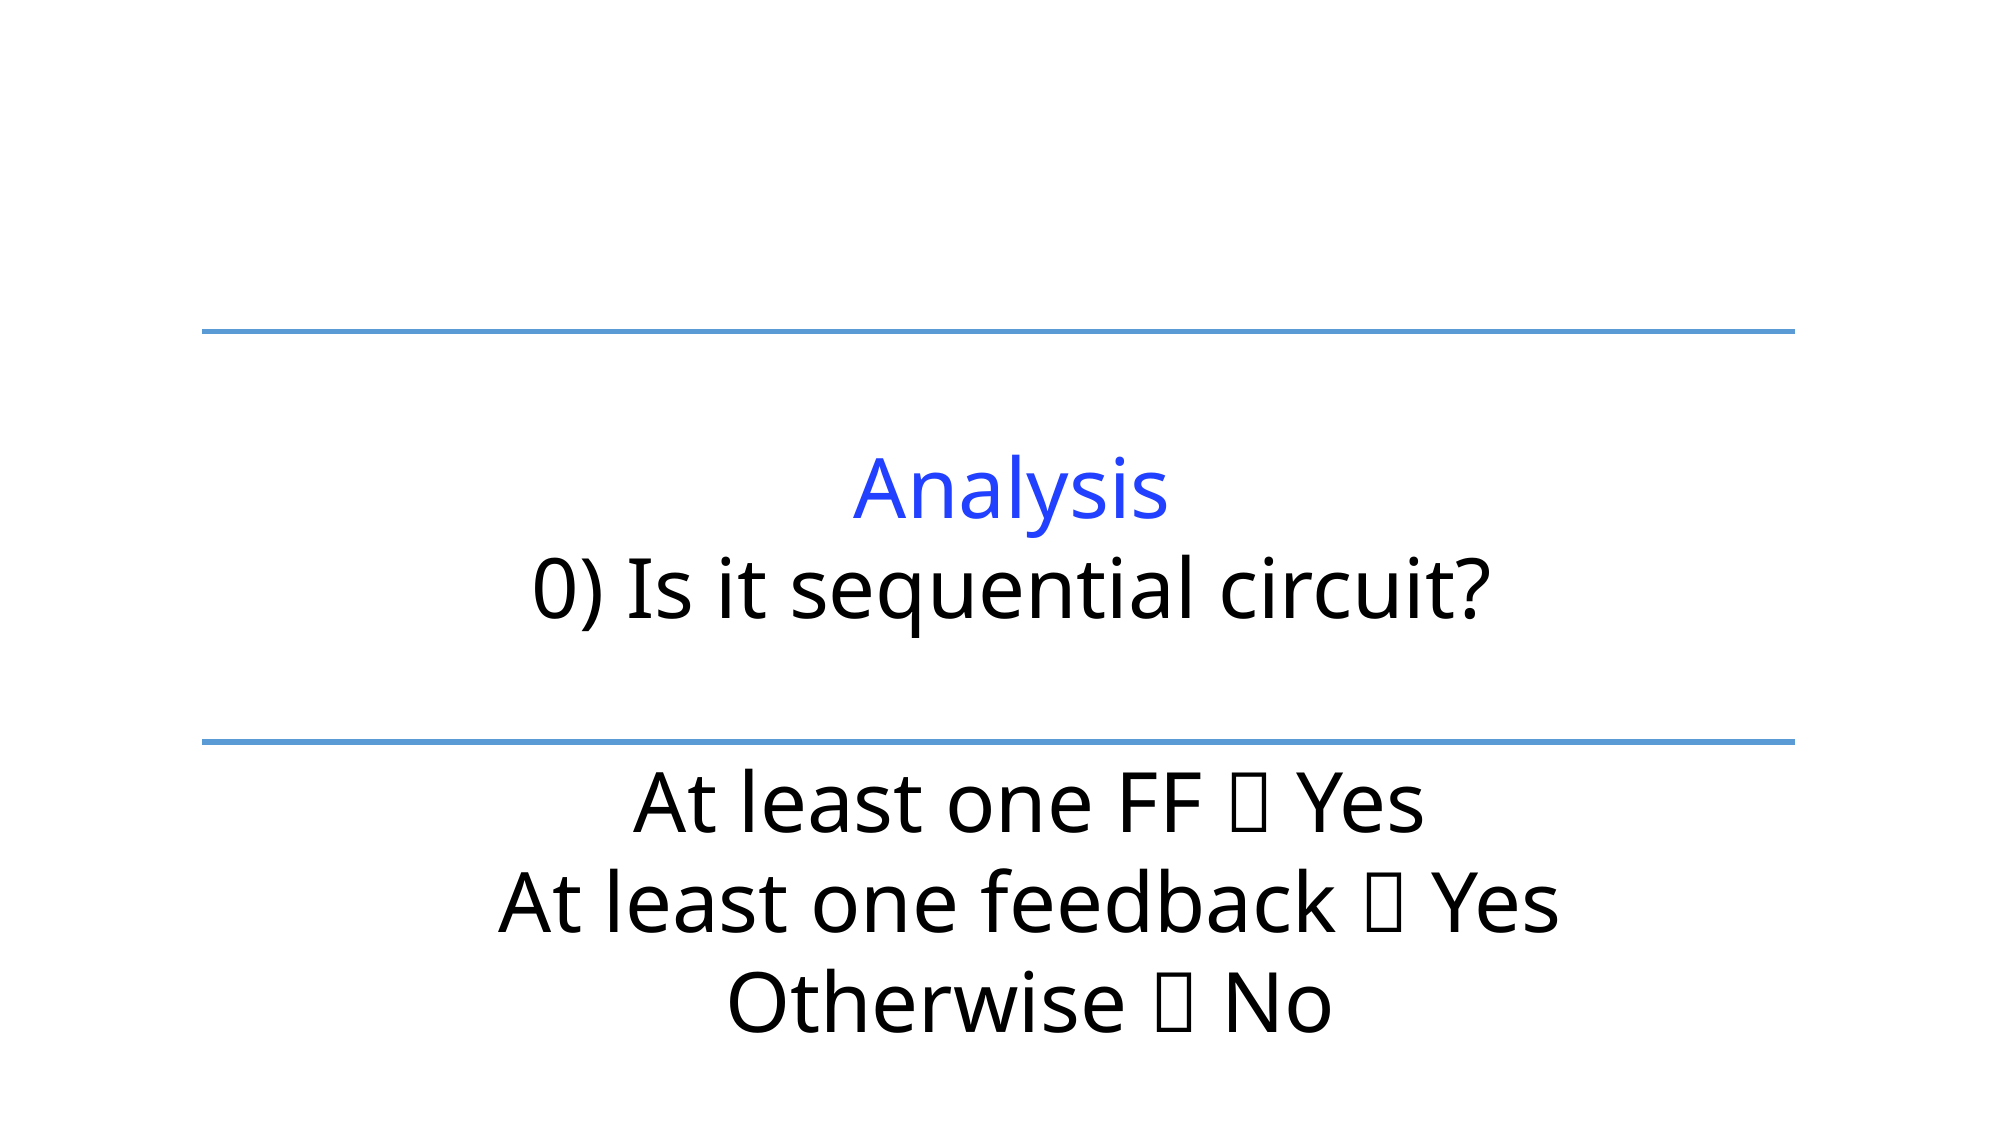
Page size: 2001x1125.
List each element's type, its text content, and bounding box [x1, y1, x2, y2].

text_box Analysis 0) Is it sequential circuit? [216, 427, 1809, 643]
text_box At least one FF  Yes At least one feedback  Yes Otherwise  No [233, 742, 1827, 1057]
